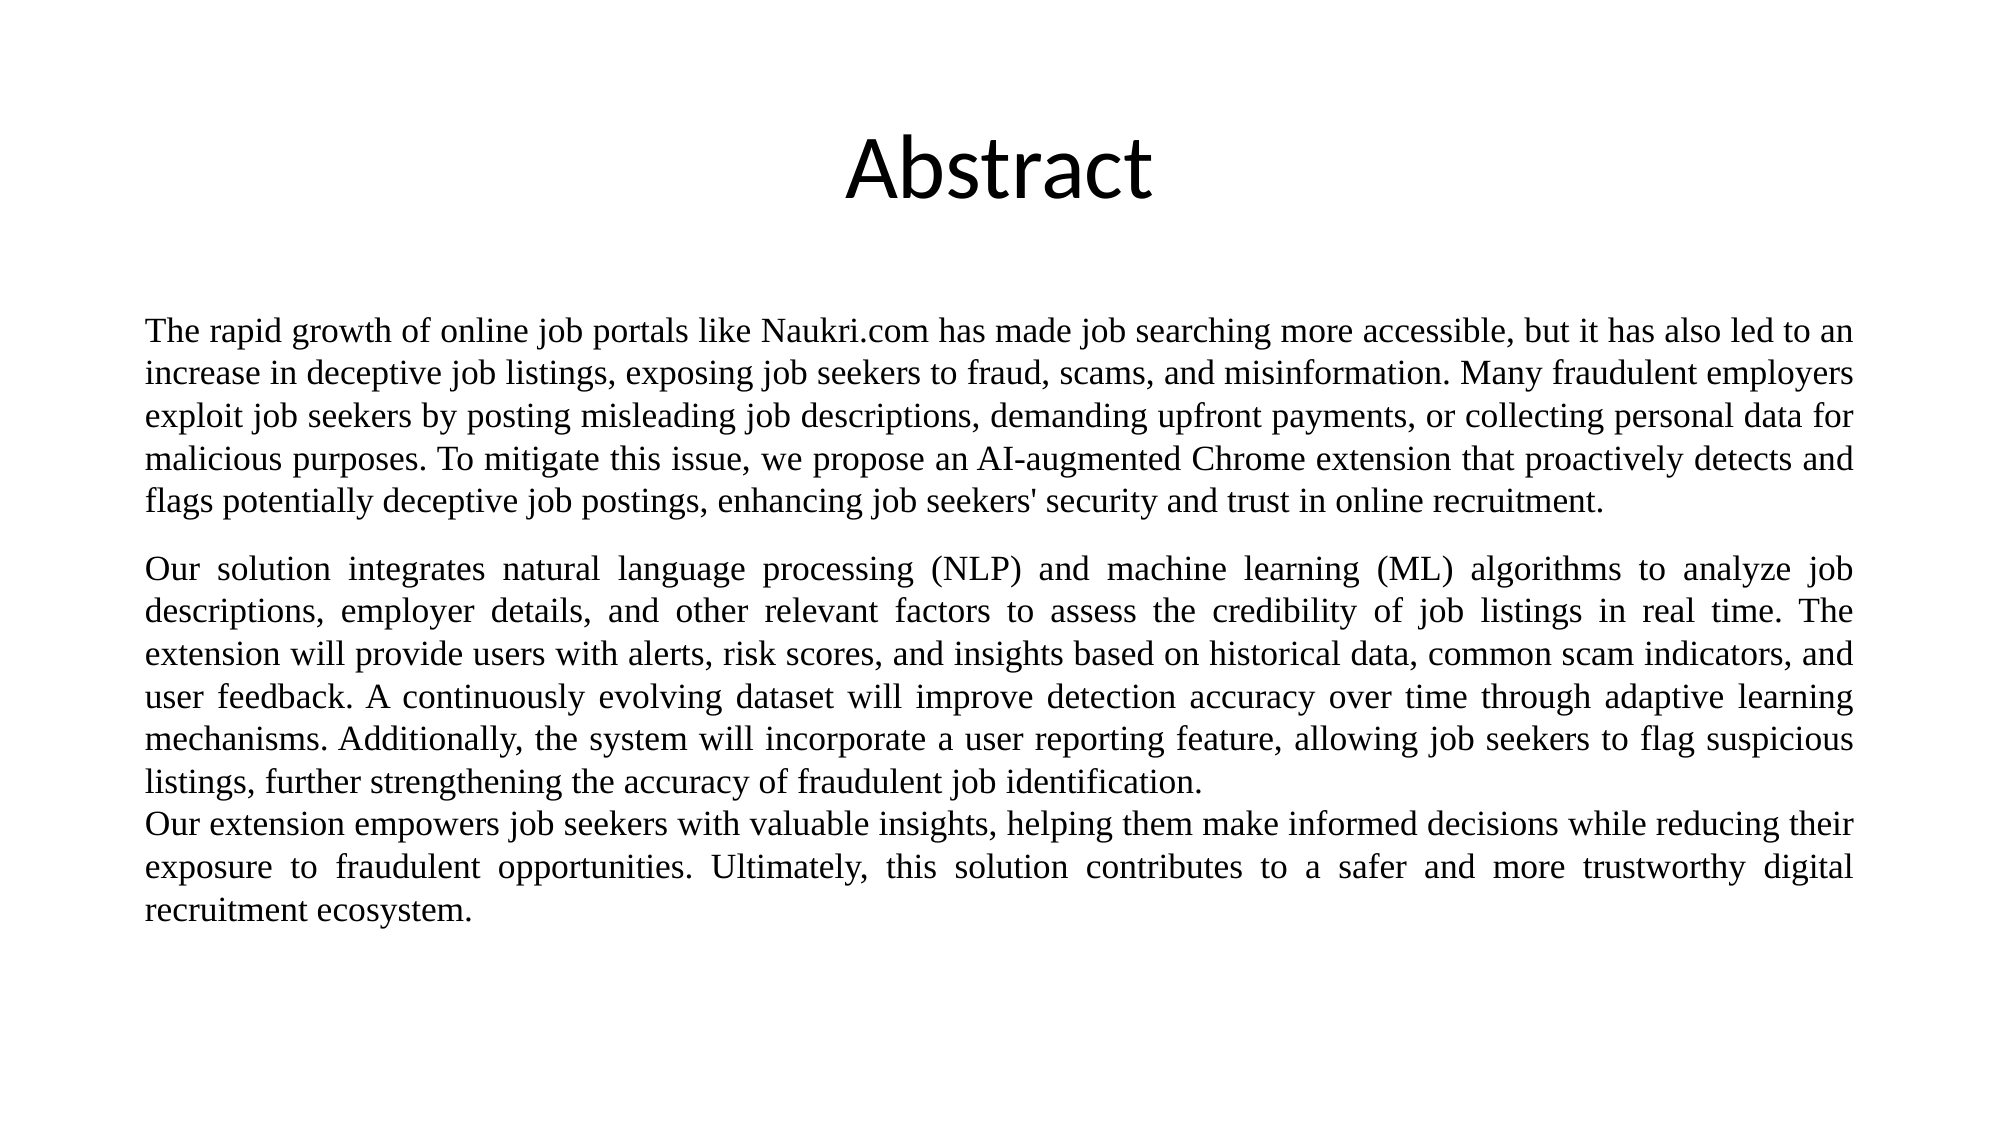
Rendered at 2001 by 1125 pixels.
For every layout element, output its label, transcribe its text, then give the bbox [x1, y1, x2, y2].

list The rapid growth of online job portals like Naukri.com has made job searching more accessible, but it has also led to an increase in deceptive job listings, exposing job seekers to fraud, scams, and misinformation. Many fraudulent employers exploit job seekers by posting misleading job descriptions, demanding upfront payments, or collecting personal data for malicious purposes. To mitigate this issue, we propose an AI-augmented Chrome extension that proactively detects and flags potentially deceptive job postings, enhancing job seekers' security and trust in online recruitment. Our solution integrates natural language processing (NLP) and machine learning (ML) algorithms to analyze job descriptions, employer details, and other relevant factors to assess the credibility of job listings in real time. The extension will provide users with alerts, risk scores, and insights based on historical data, common scam indicators, and user feedback. A continuously evolving dataset will improve detection accuracy over time through adaptive learning mechanisms. Additionally, the system will incorporate a user reporting feature, allowing job seekers to flag suspicious listings, further strengthening the accuracy of fraudulent job identification. Our extension empowers job seekers with valuable insights, helping them make informed decisions while reducing their exposure to fraudulent opportunities. Ultimately, this solution contributes to a safer and more trustworthy digital recruitment ecosystem. [137, 299, 1863, 1014]
title Abstract [137, 59, 1863, 278]
